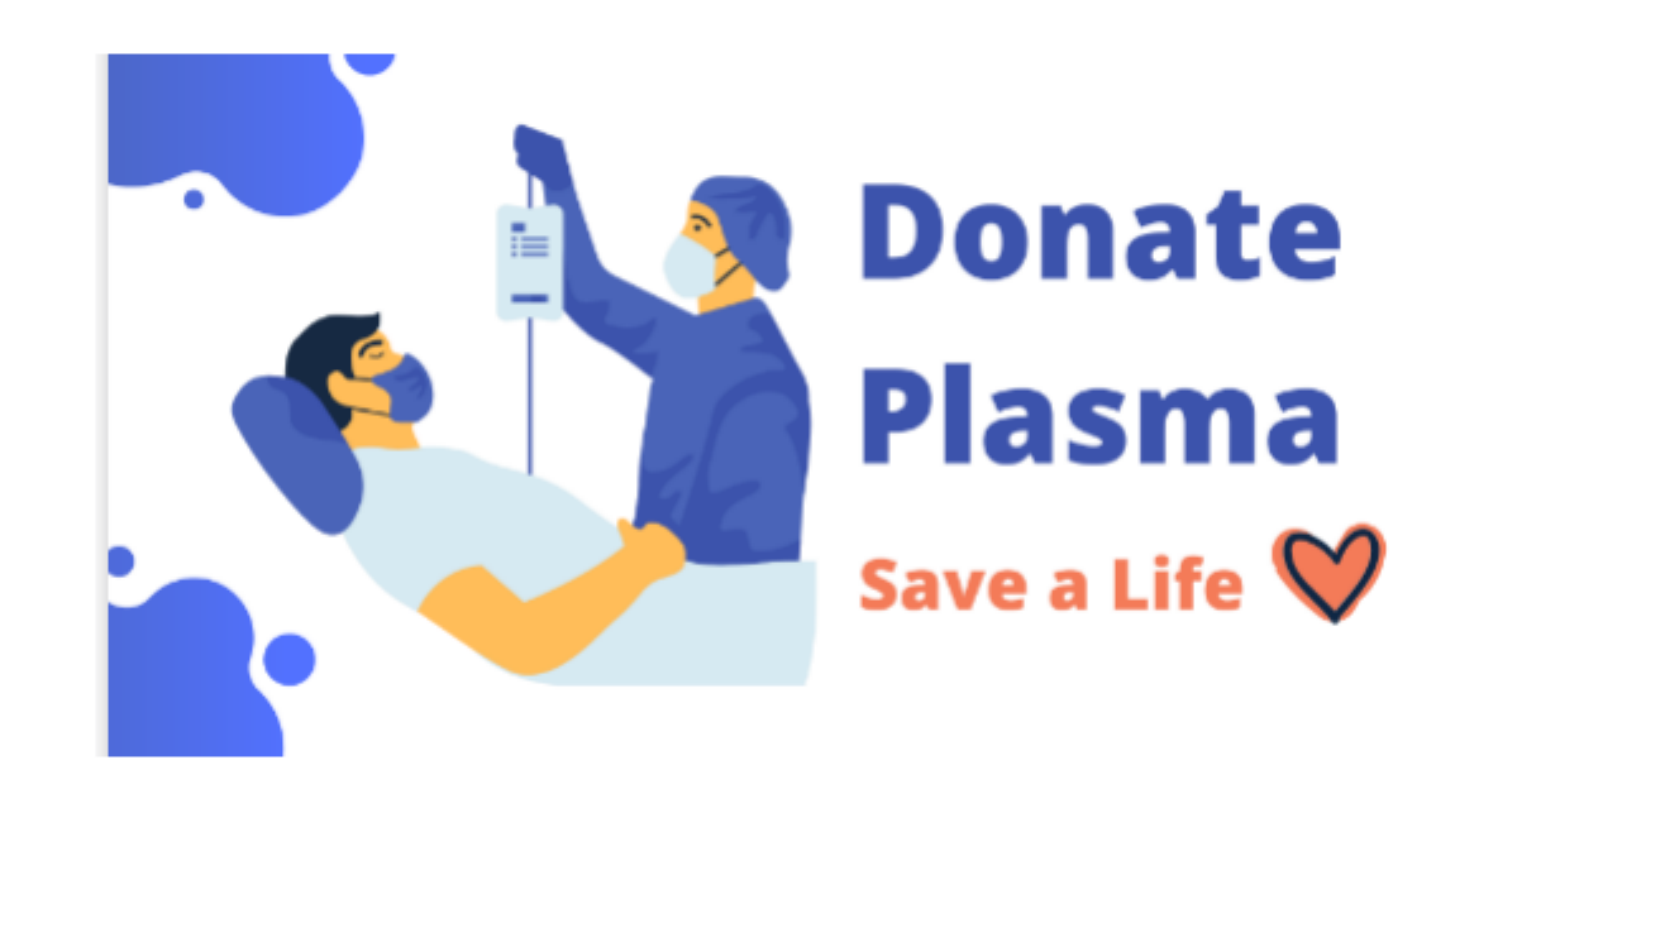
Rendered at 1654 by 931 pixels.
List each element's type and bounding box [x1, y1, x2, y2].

picture [71, 36, 1488, 804]
